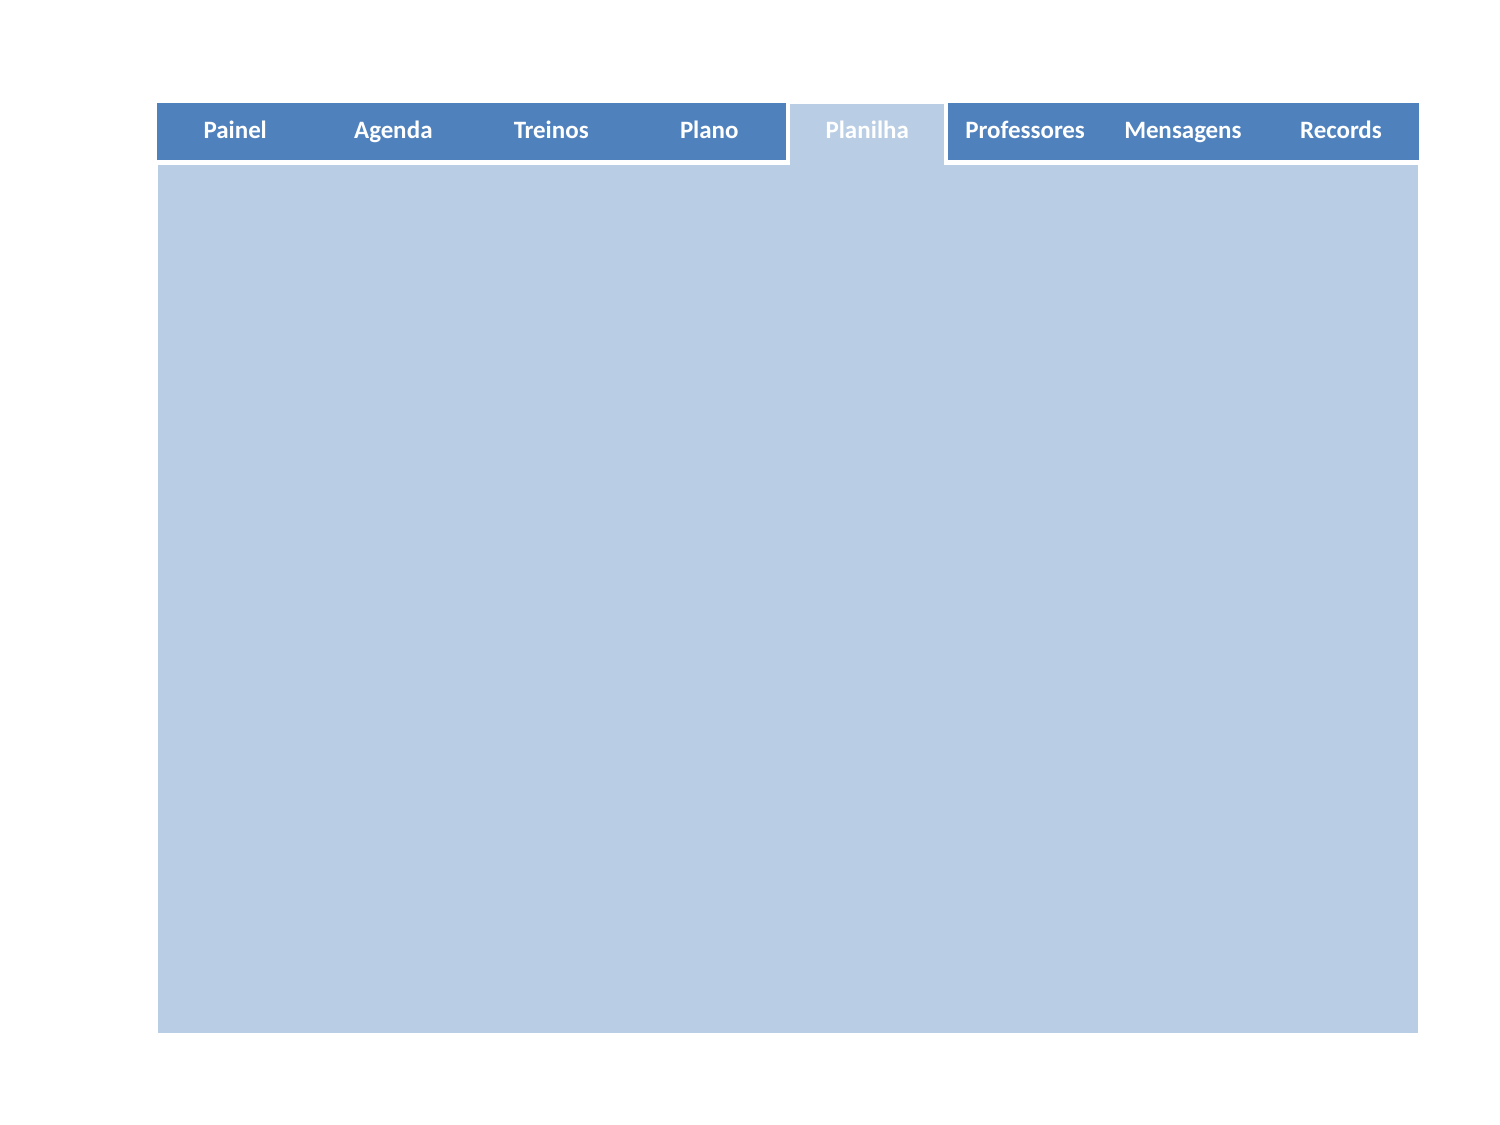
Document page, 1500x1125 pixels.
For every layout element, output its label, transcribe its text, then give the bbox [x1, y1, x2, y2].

table_header Painel [157, 103, 314, 160]
table_header Agenda [314, 103, 472, 160]
text_box [154, 100, 1422, 1037]
table_header Mensagens [1104, 103, 1262, 160]
table_header Treinos [472, 103, 630, 160]
table_header Plano [630, 103, 786, 160]
table_header Professores [948, 103, 1104, 160]
table_header Planilha [790, 104, 944, 163]
table_header Records [1262, 103, 1419, 160]
